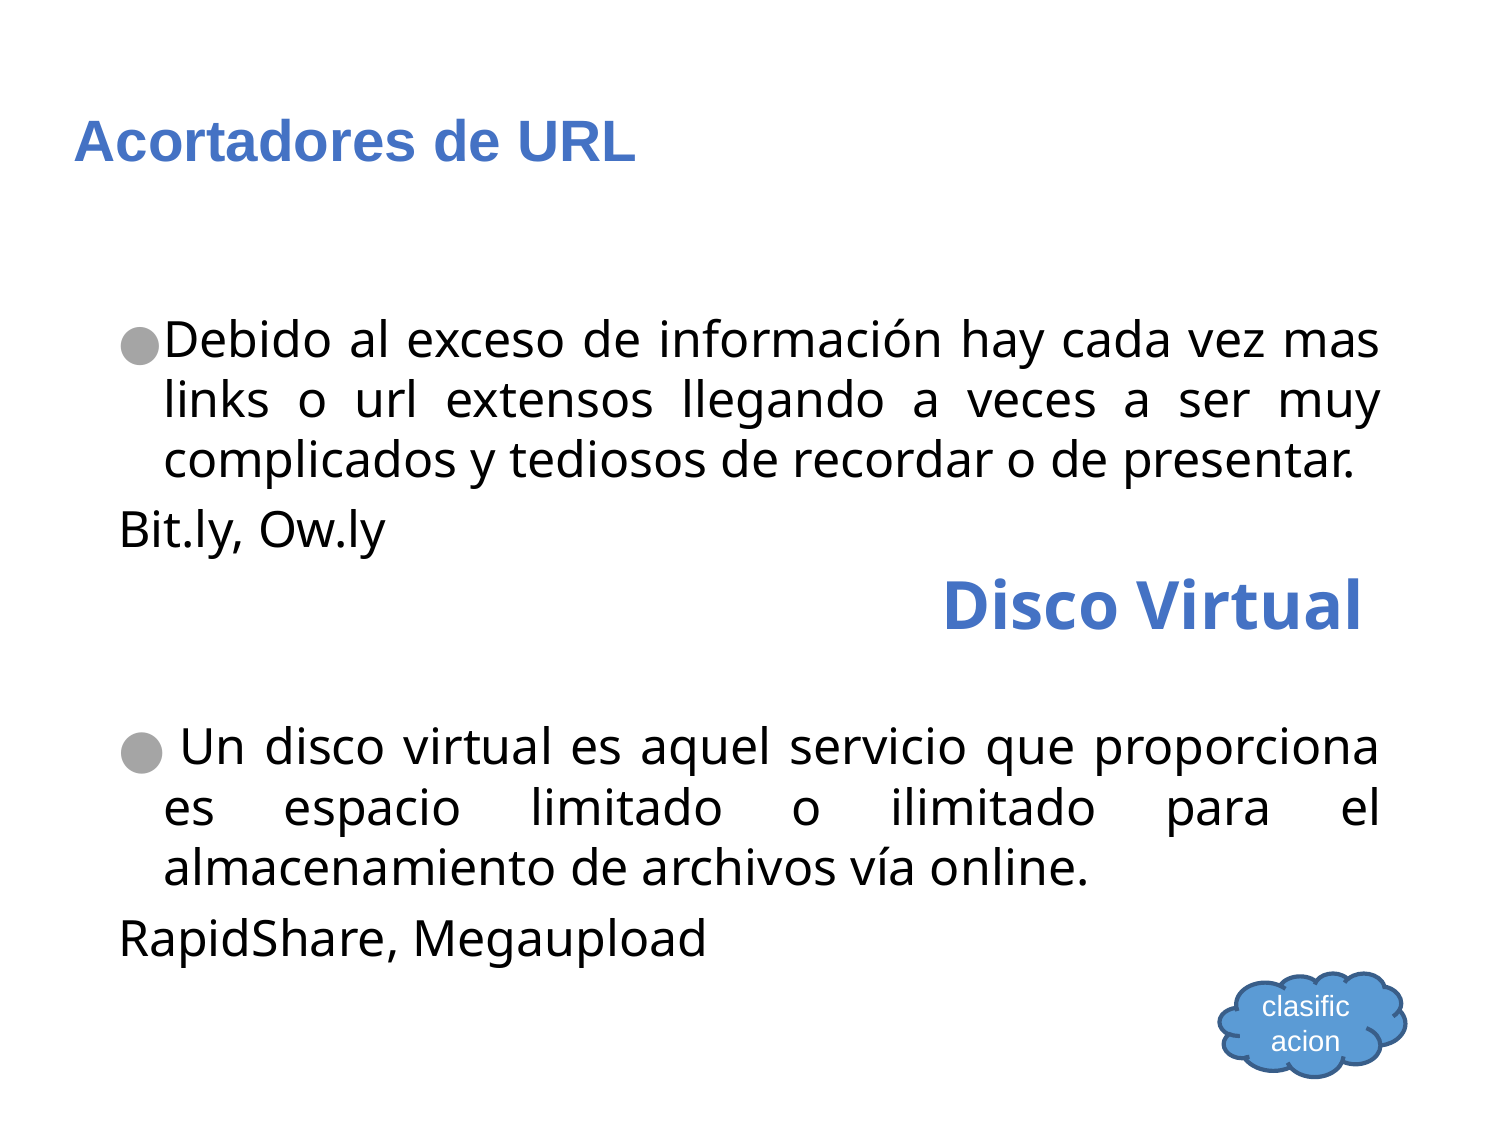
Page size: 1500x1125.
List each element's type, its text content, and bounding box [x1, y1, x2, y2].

title Acortadores de URL [73, 78, 692, 173]
text_box Un disco virtual es aquel servicio que proporciona es espacio limitado o ilimitado para el almacenamiento de archivos vía online. RapidShare, Megaupload [103, 702, 1397, 1007]
list Debido al exceso de información hay cada vez mas links o url extensos llegando a veces a ser muy complicados y tediosos de recordar o de presentar. Bit.ly, Ow.ly [103, 299, 1397, 578]
text_box clasificacion [1219, 993, 1406, 1078]
text_box Disco Virtual [941, 511, 1406, 643]
